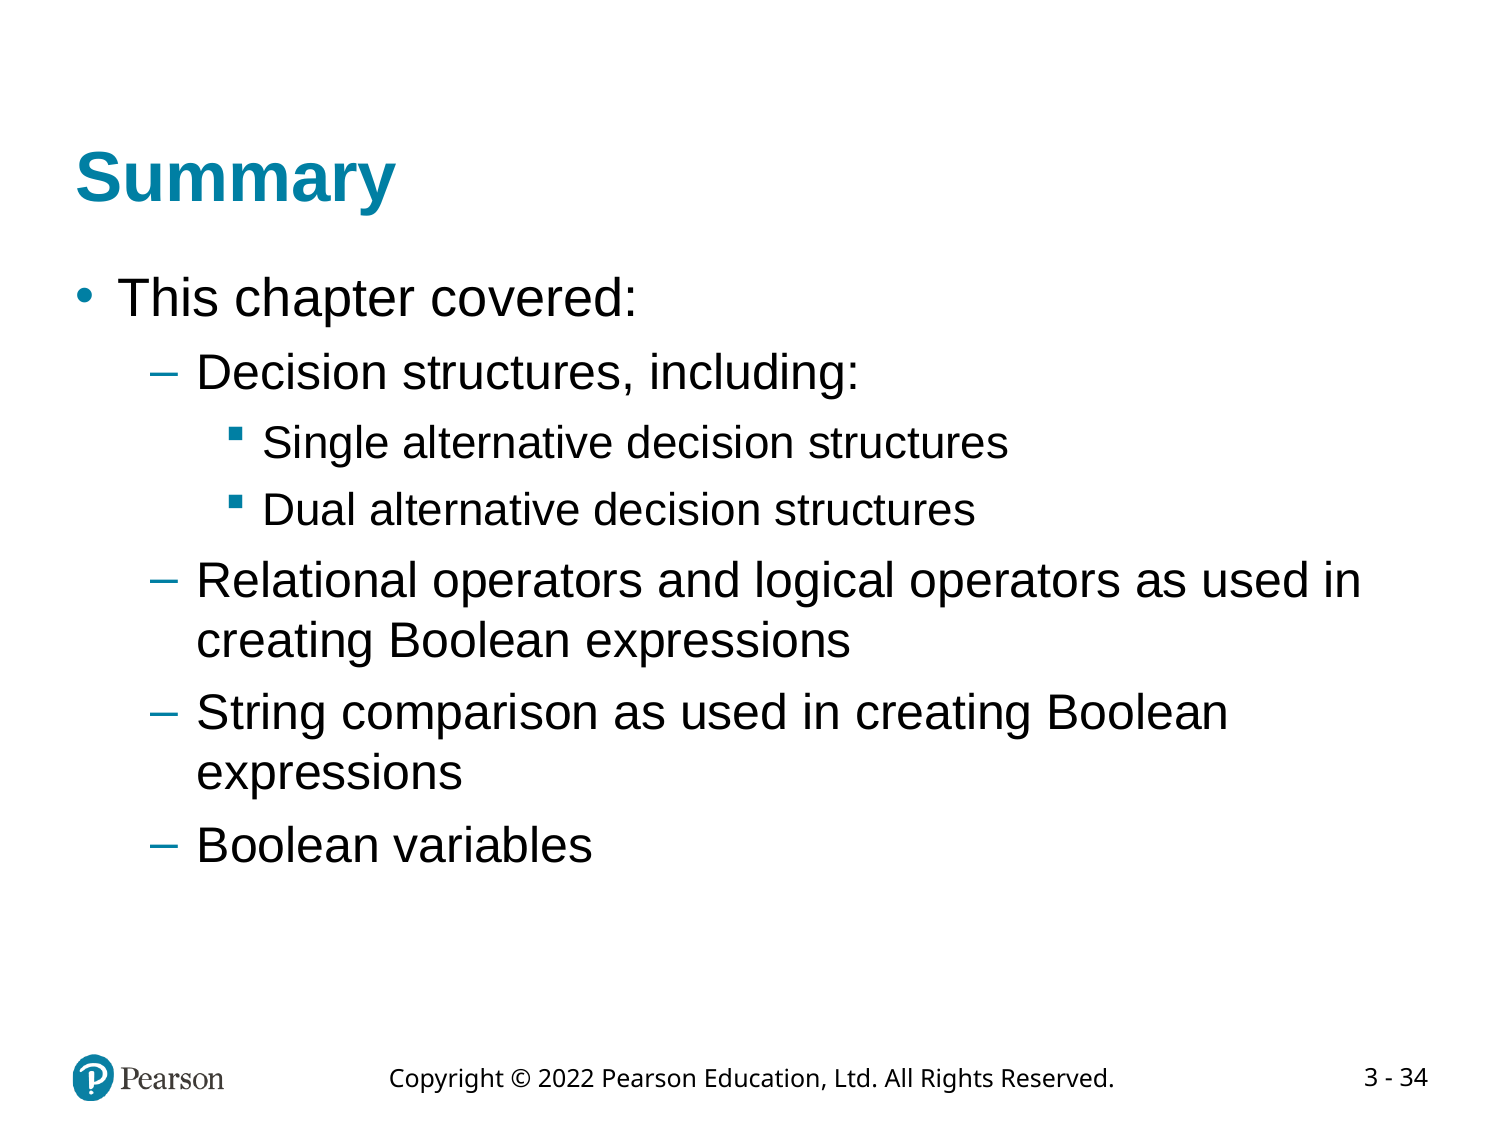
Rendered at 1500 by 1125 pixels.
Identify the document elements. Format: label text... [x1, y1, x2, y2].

picture [72, 1087, 83, 1101]
picture [81, 1064, 107, 1089]
picture [72, 1054, 89, 1072]
list This chapter covered: Decision structures, including: Single alternative decision structures Dual alternative decision structures Relational operators and logical operators as used in creating Boolean expressions String comparison as used in creating Boolean expressions Boolean variables [75, 262, 1425, 1025]
title Summary [75, 35, 1425, 216]
picture [99, 1054, 224, 1101]
